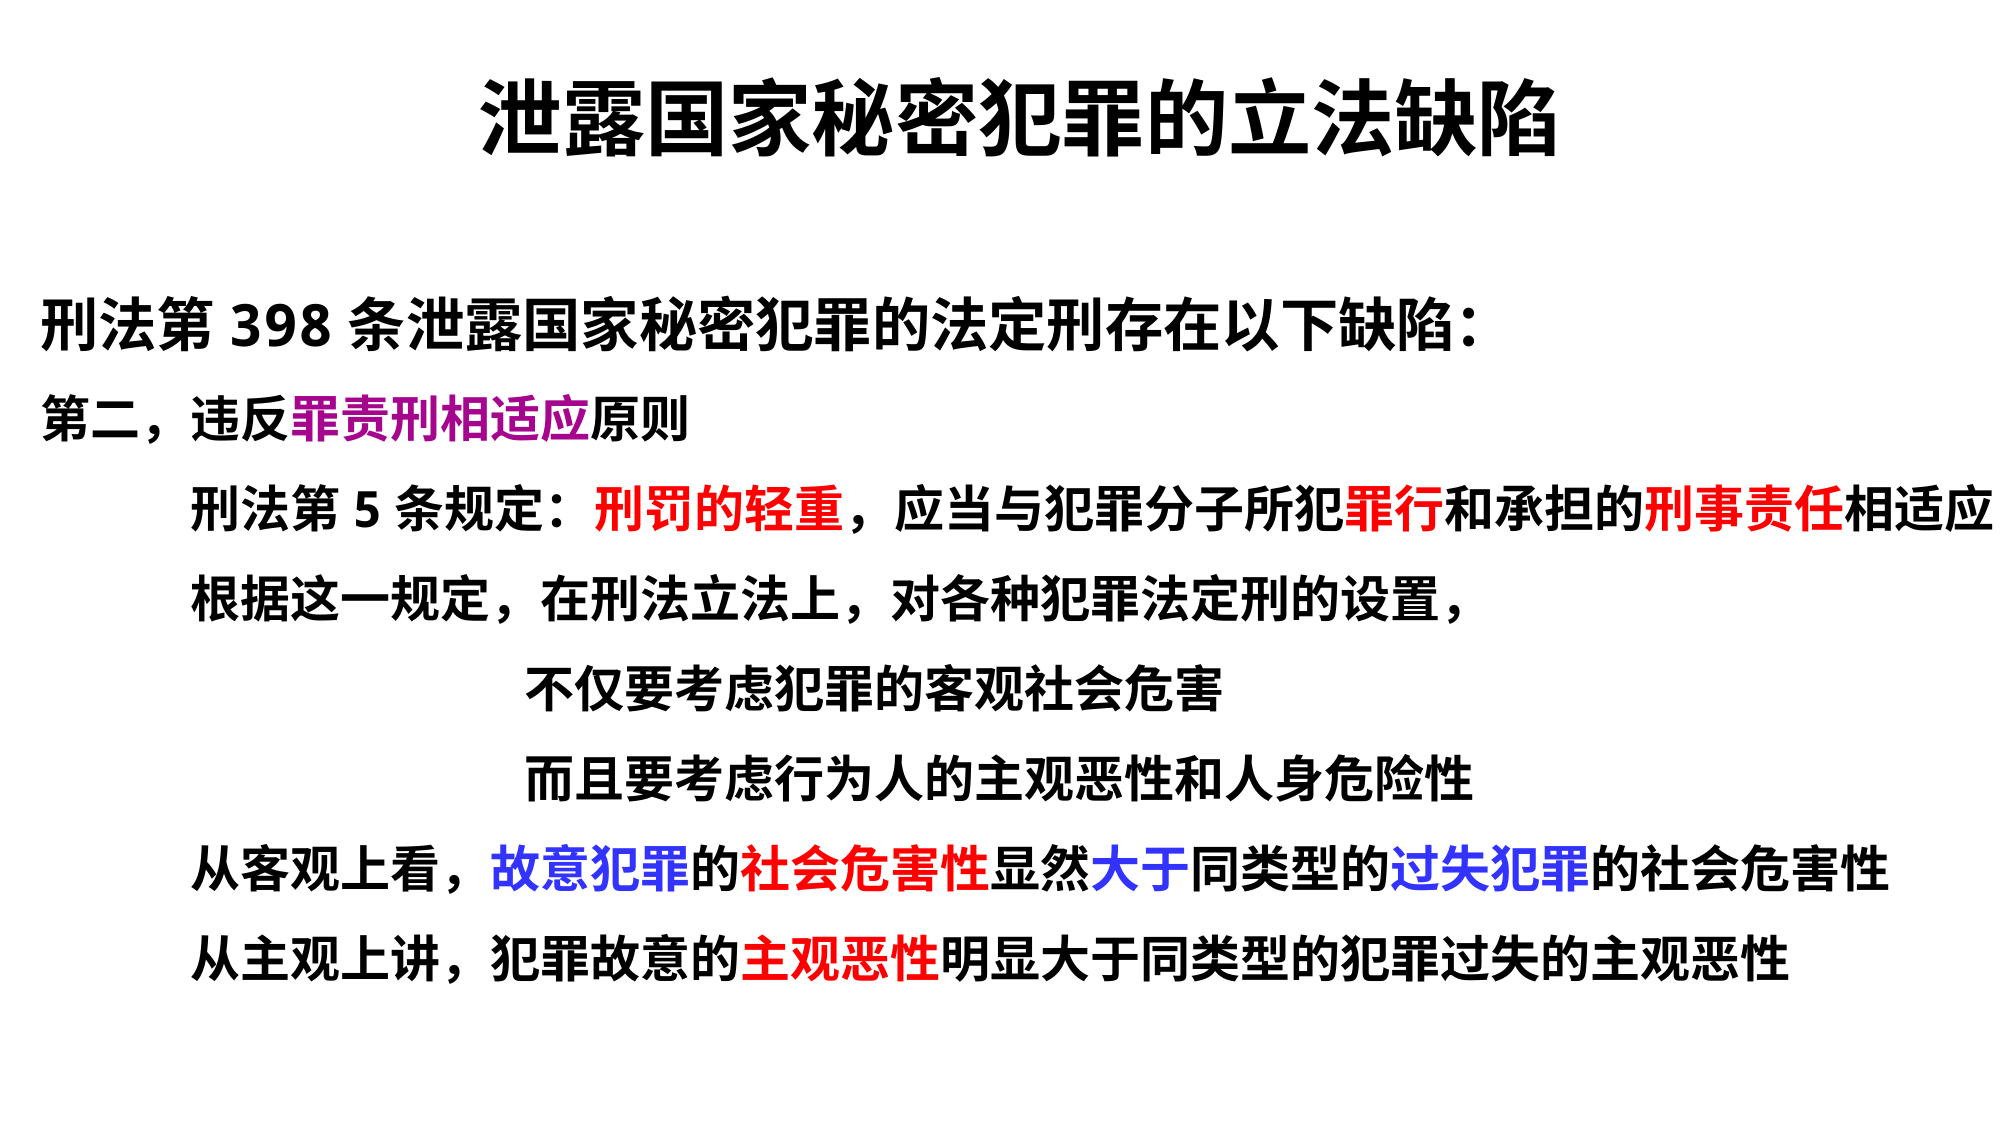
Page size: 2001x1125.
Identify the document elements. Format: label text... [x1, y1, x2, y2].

title 泄露国家秘密犯罪的立法缺陷 [157, 13, 1883, 232]
list 刑法第398条泄露国家秘密犯罪的法定刑存在以下缺陷： 第二，违反罪责刑相适应原则 刑法第5条规定：刑罚的轻重，应当与犯罪分子所犯罪行和承担的刑事责任相适应 根据这一规定，在刑法立法上，对各种犯罪法定刑的设置， 不仅要考虑犯罪的客观社会危害 而且要考虑行为人的主观恶性和人身危险性 从客观上看，故意犯罪的社会危害性显然大于同类型的过失犯罪的社会危害性 从主观上讲，犯罪故意的主观恶性明显大于同类型的犯罪过失的主观恶性 [25, 245, 2000, 1049]
